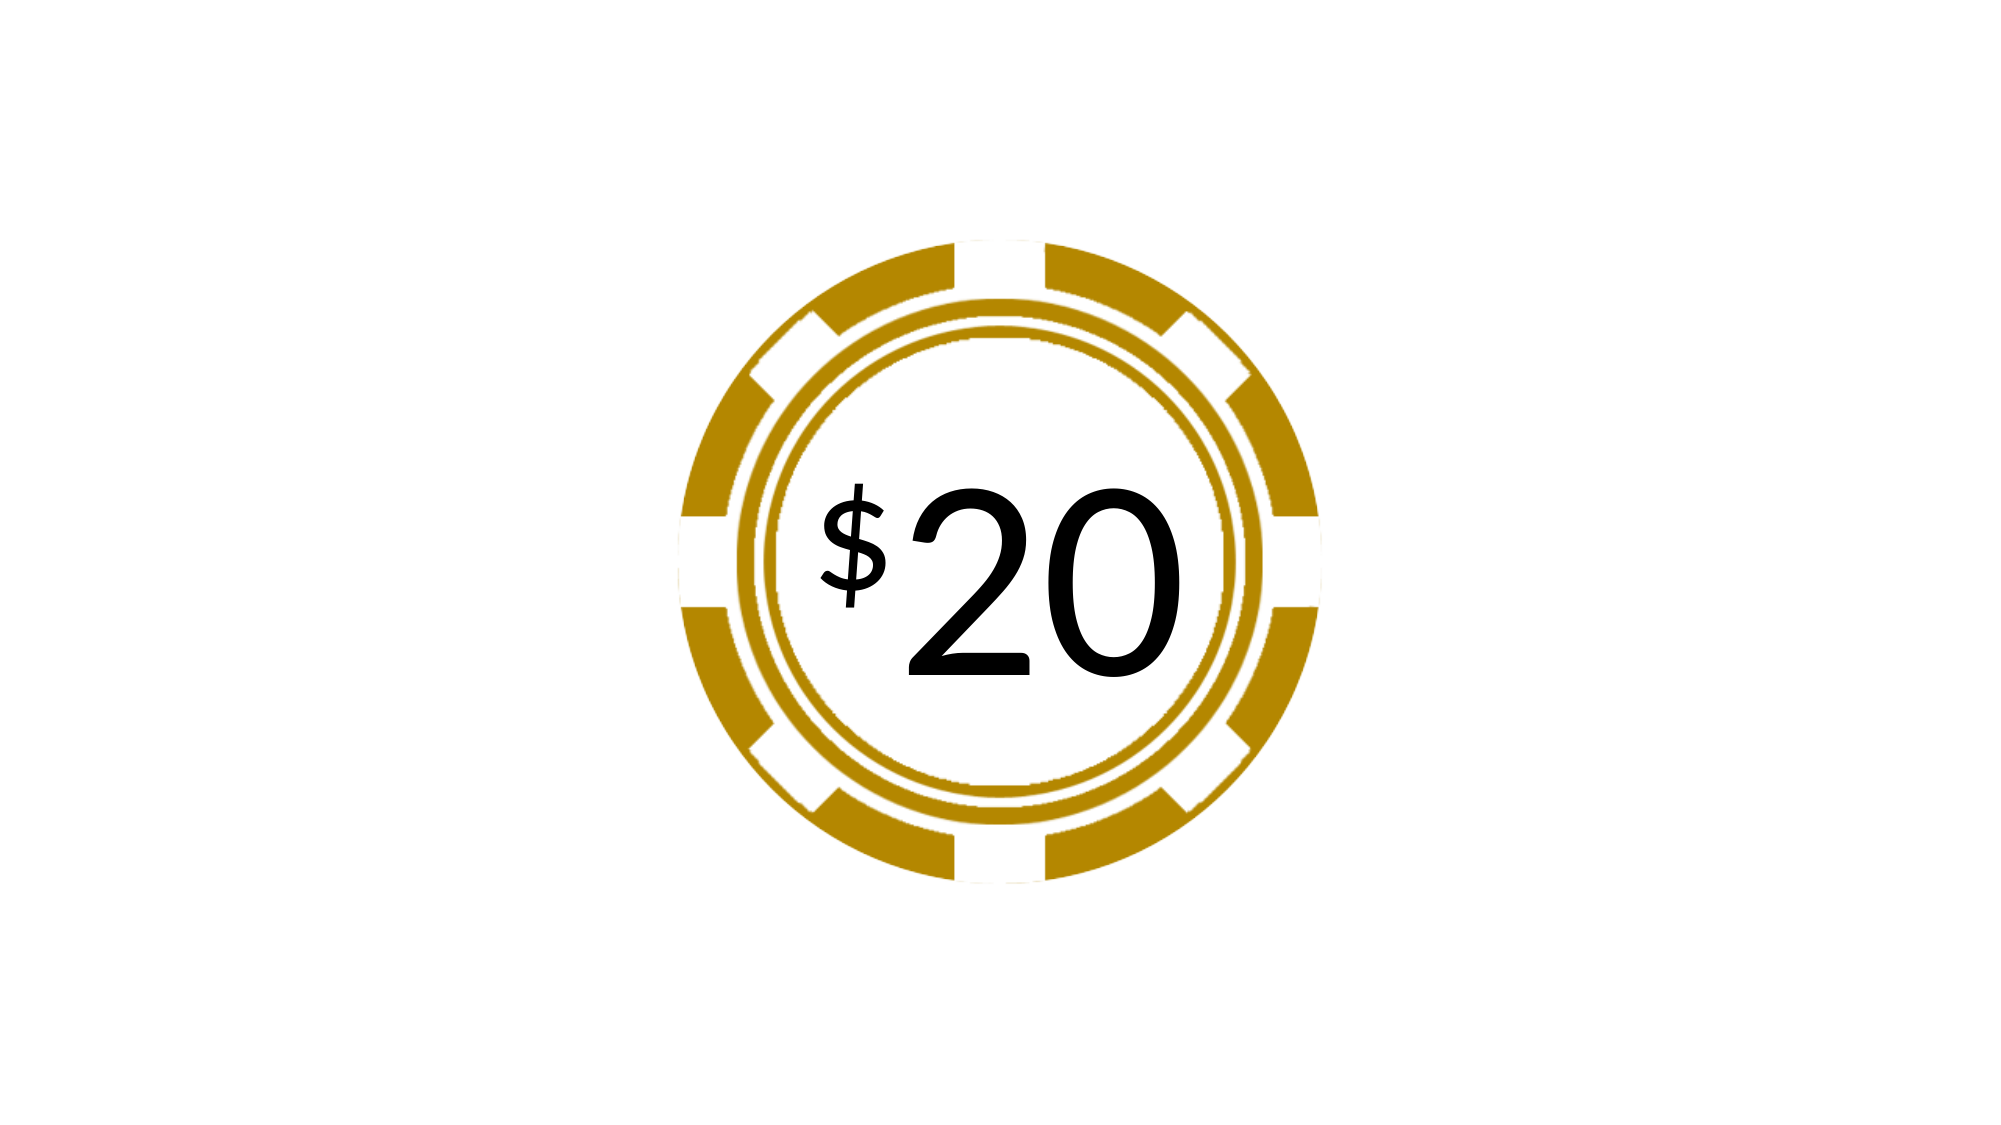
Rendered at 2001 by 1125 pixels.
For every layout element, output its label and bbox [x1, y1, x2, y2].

text_box [648, 210, 1352, 914]
